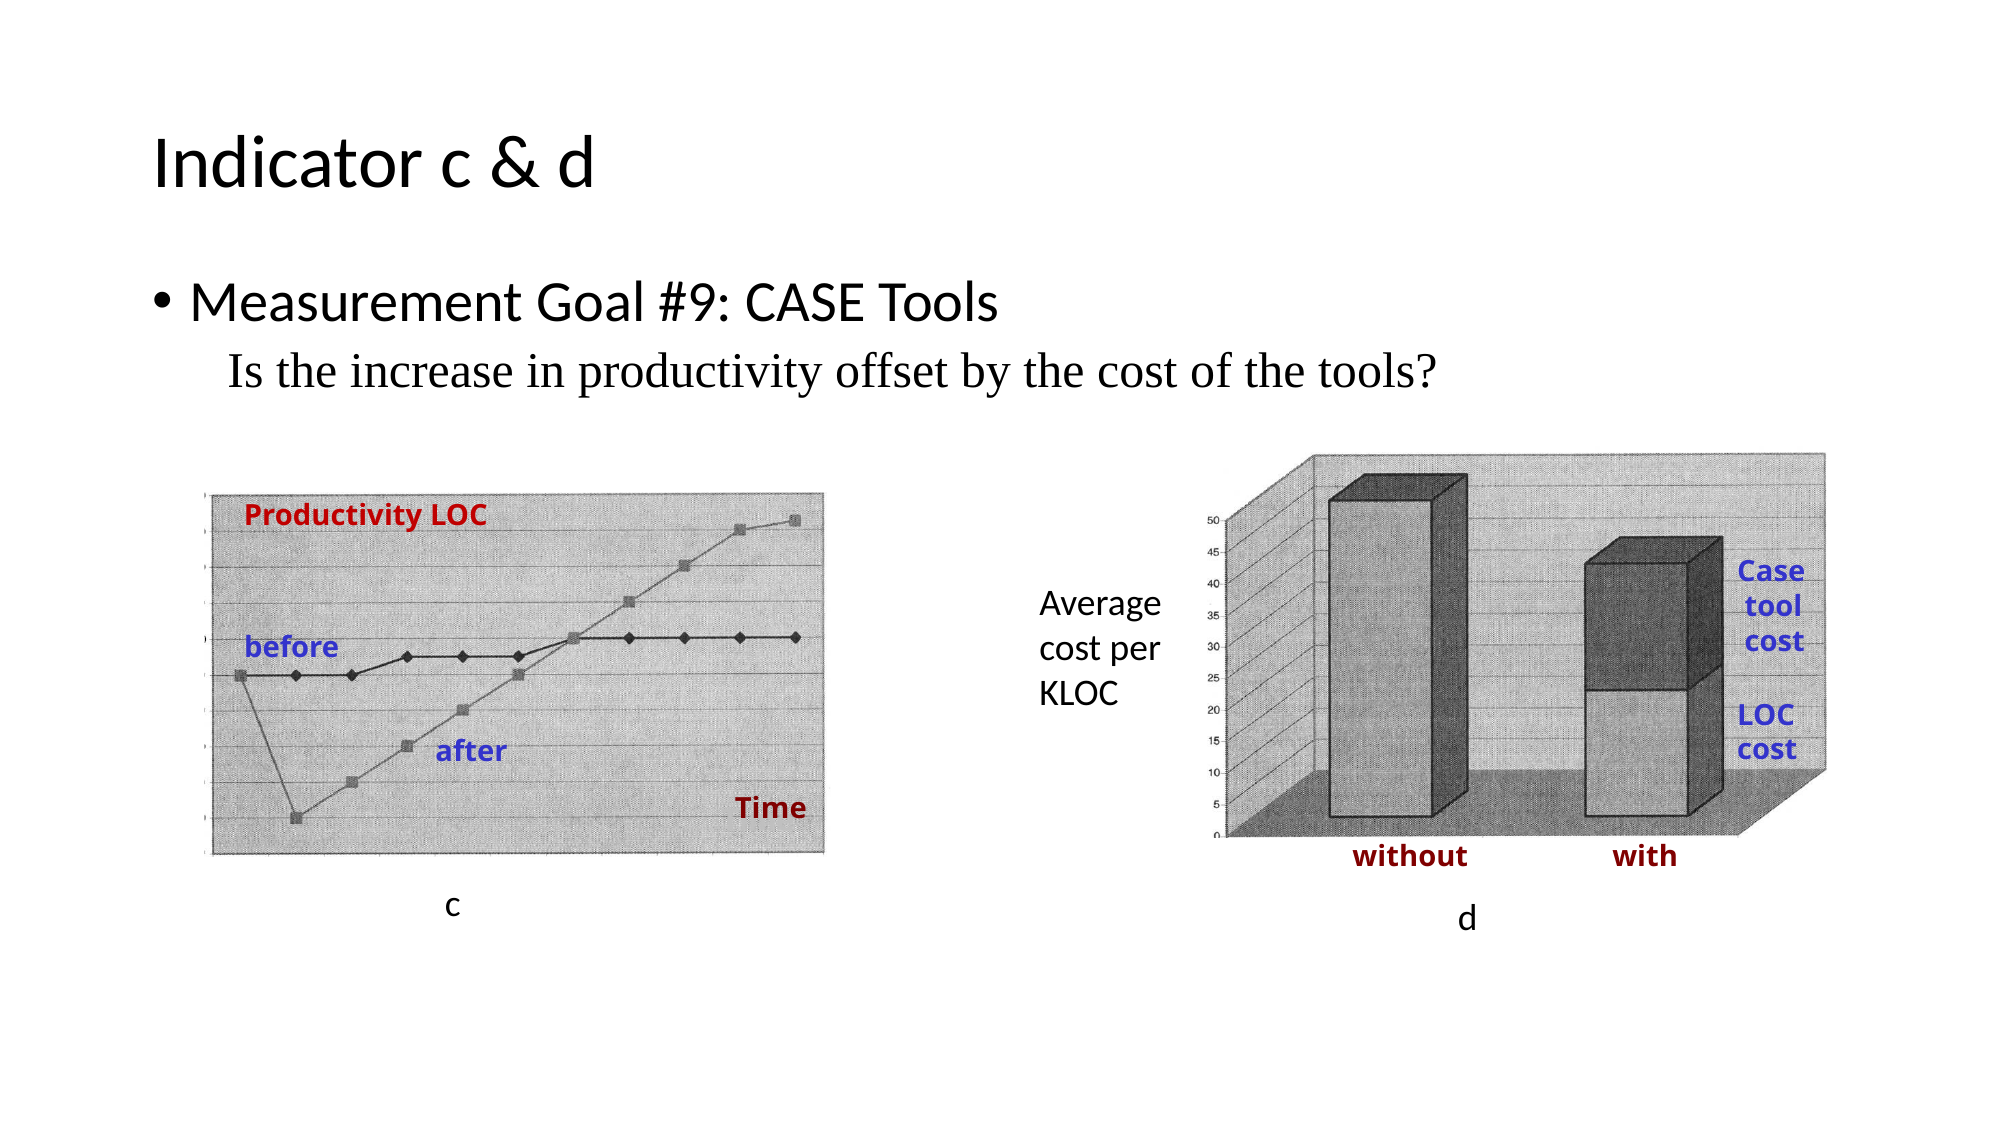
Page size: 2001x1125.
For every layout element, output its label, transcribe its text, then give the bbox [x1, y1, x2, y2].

list Measurement Goal #9: CASE Tools Is the increase in productivity offset by the cost of the tools? [137, 263, 1863, 433]
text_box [204, 486, 831, 857]
text_box d [1442, 885, 1602, 946]
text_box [1023, 446, 1828, 875]
title Indicator c & d [137, 102, 1863, 225]
text_box c [429, 871, 589, 932]
